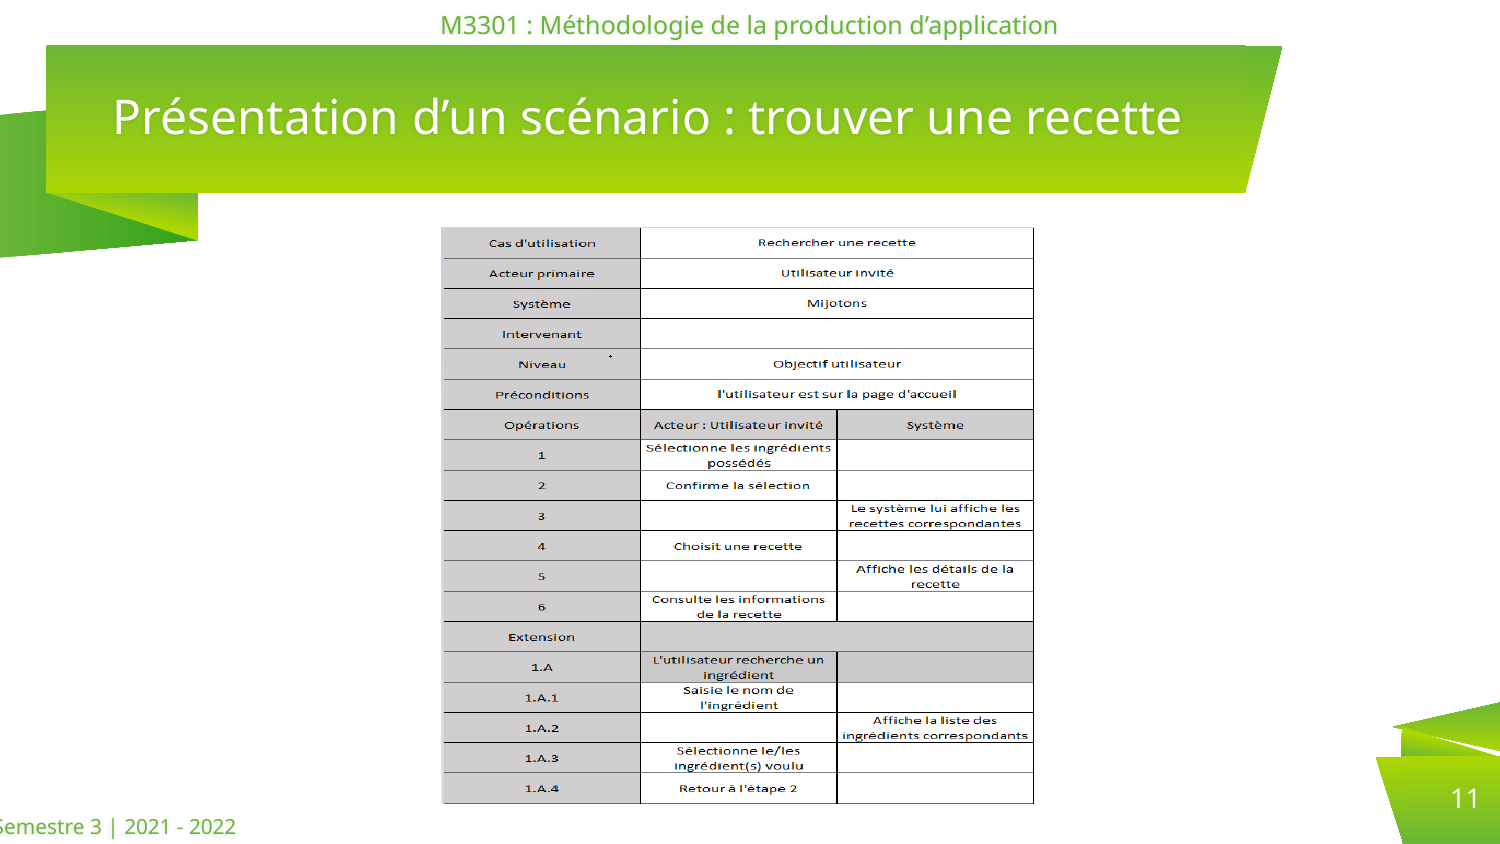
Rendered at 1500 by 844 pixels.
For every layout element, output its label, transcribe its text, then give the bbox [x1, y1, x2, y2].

title Semestre 3 | 2021 - 2022 [0, 736, 615, 844]
title Présentation d’un scénario : trouver une recette [87, 45, 1210, 193]
picture [441, 227, 1036, 804]
slide_number 11 [1401, 756, 1482, 844]
title M3301 : Méthodologie de la production d’application [250, 0, 1250, 118]
